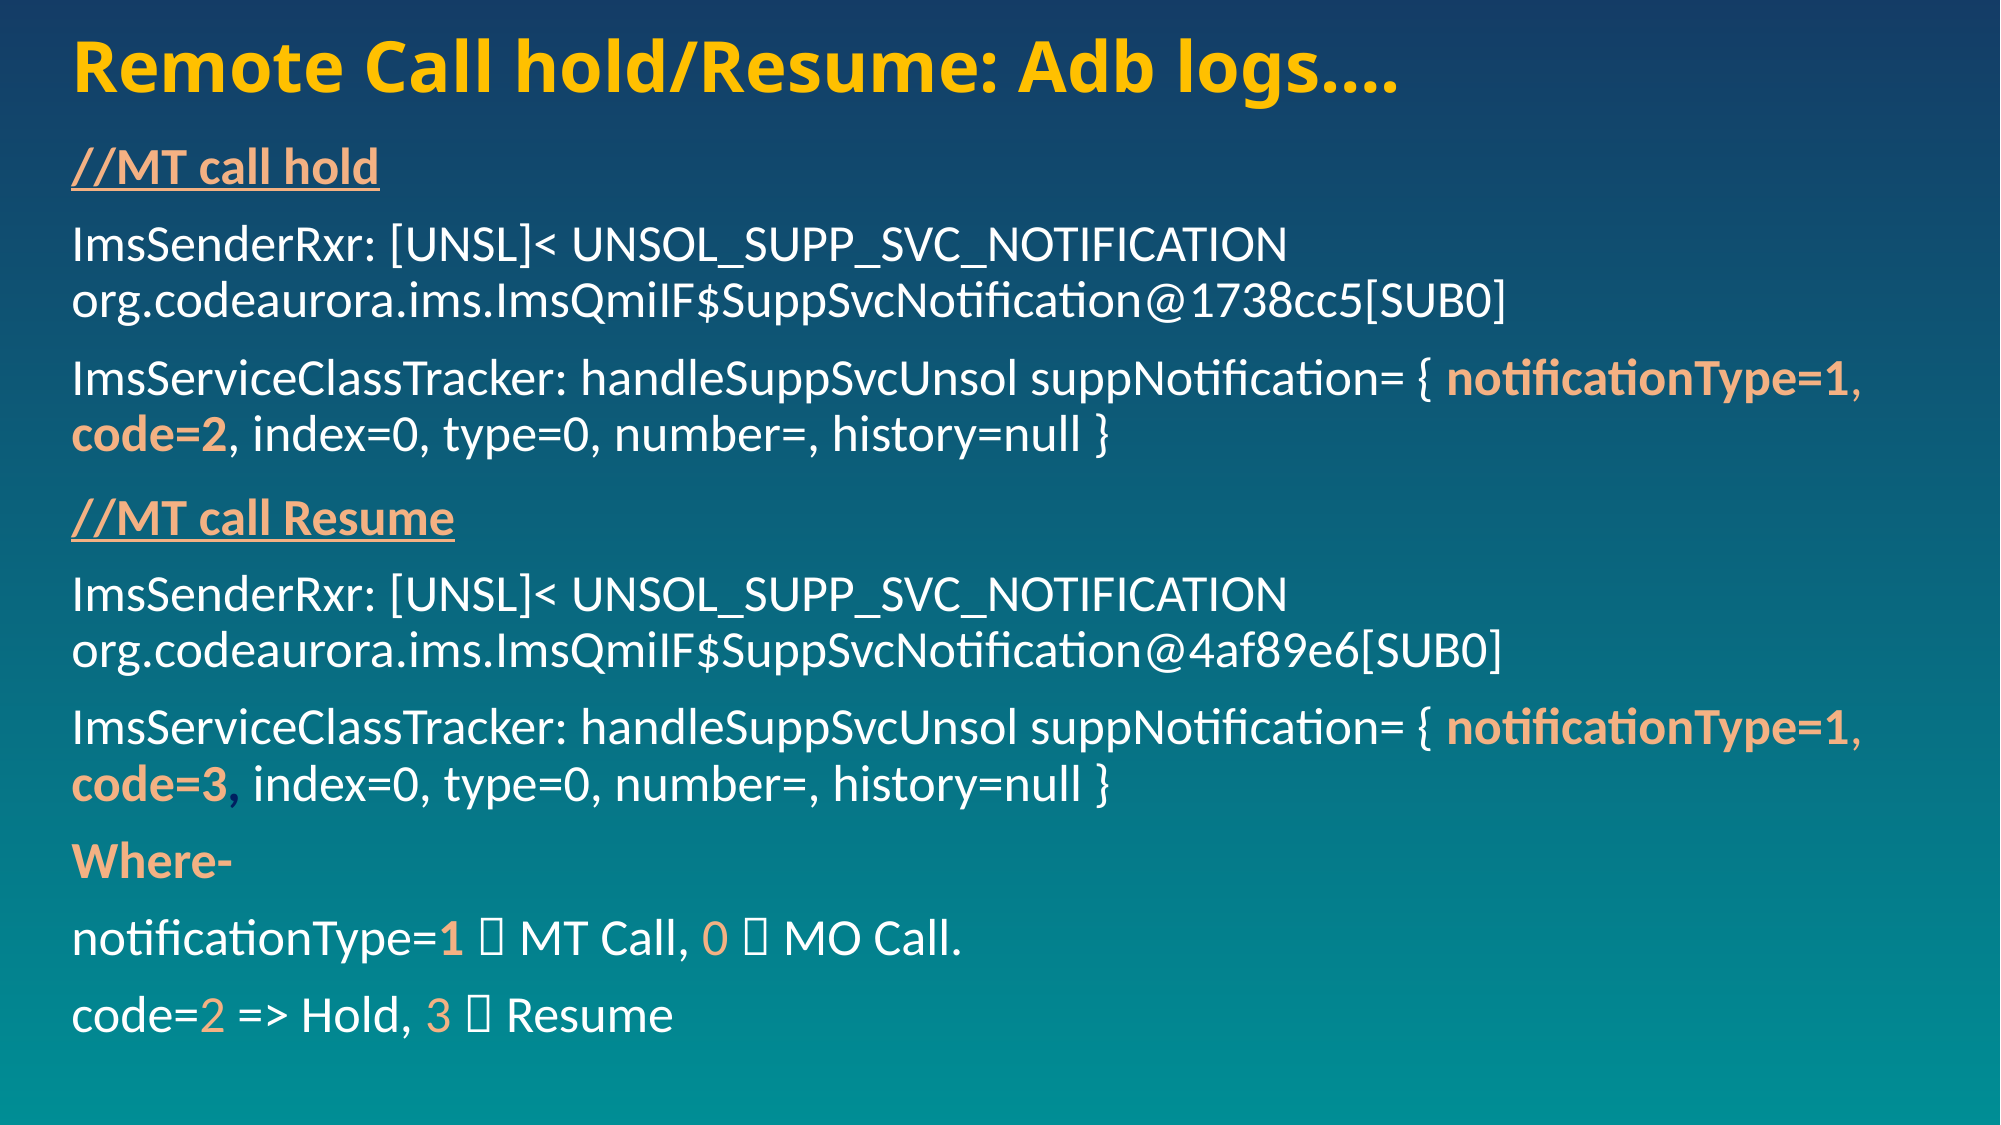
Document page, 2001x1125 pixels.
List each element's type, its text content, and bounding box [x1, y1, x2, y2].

list //MT call hold ImsSenderRxr: [UNSL]< UNSOL_SUPP_SVC_NOTIFICATION org.codeaurora.ims.ImsQmiIF$SuppSvcNotification@1738cc5[SUB0] ImsServiceClassTracker: handleSuppSvcUnsol suppNotification= { notificationType=1, code=2, index=0, type=0, number=, history=null } //MT call Resume ImsSenderRxr: [UNSL]< UNSOL_SUPP_SVC_NOTIFICATION org.codeaurora.ims.ImsQmiIF$SuppSvcNotification@4af89e6[SUB0] ImsServiceClassTracker: handleSuppSvcUnsol suppNotification= { notificationType=1, code=3, index=0, type=0, number=, history=null } Where- notificationType=1  MT Call, 0  MO Call. code=2 => Hold, 3  Resume [56, 132, 1912, 1094]
title Remote Call hold/Resume: Adb logs…. [56, 23, 1912, 116]
